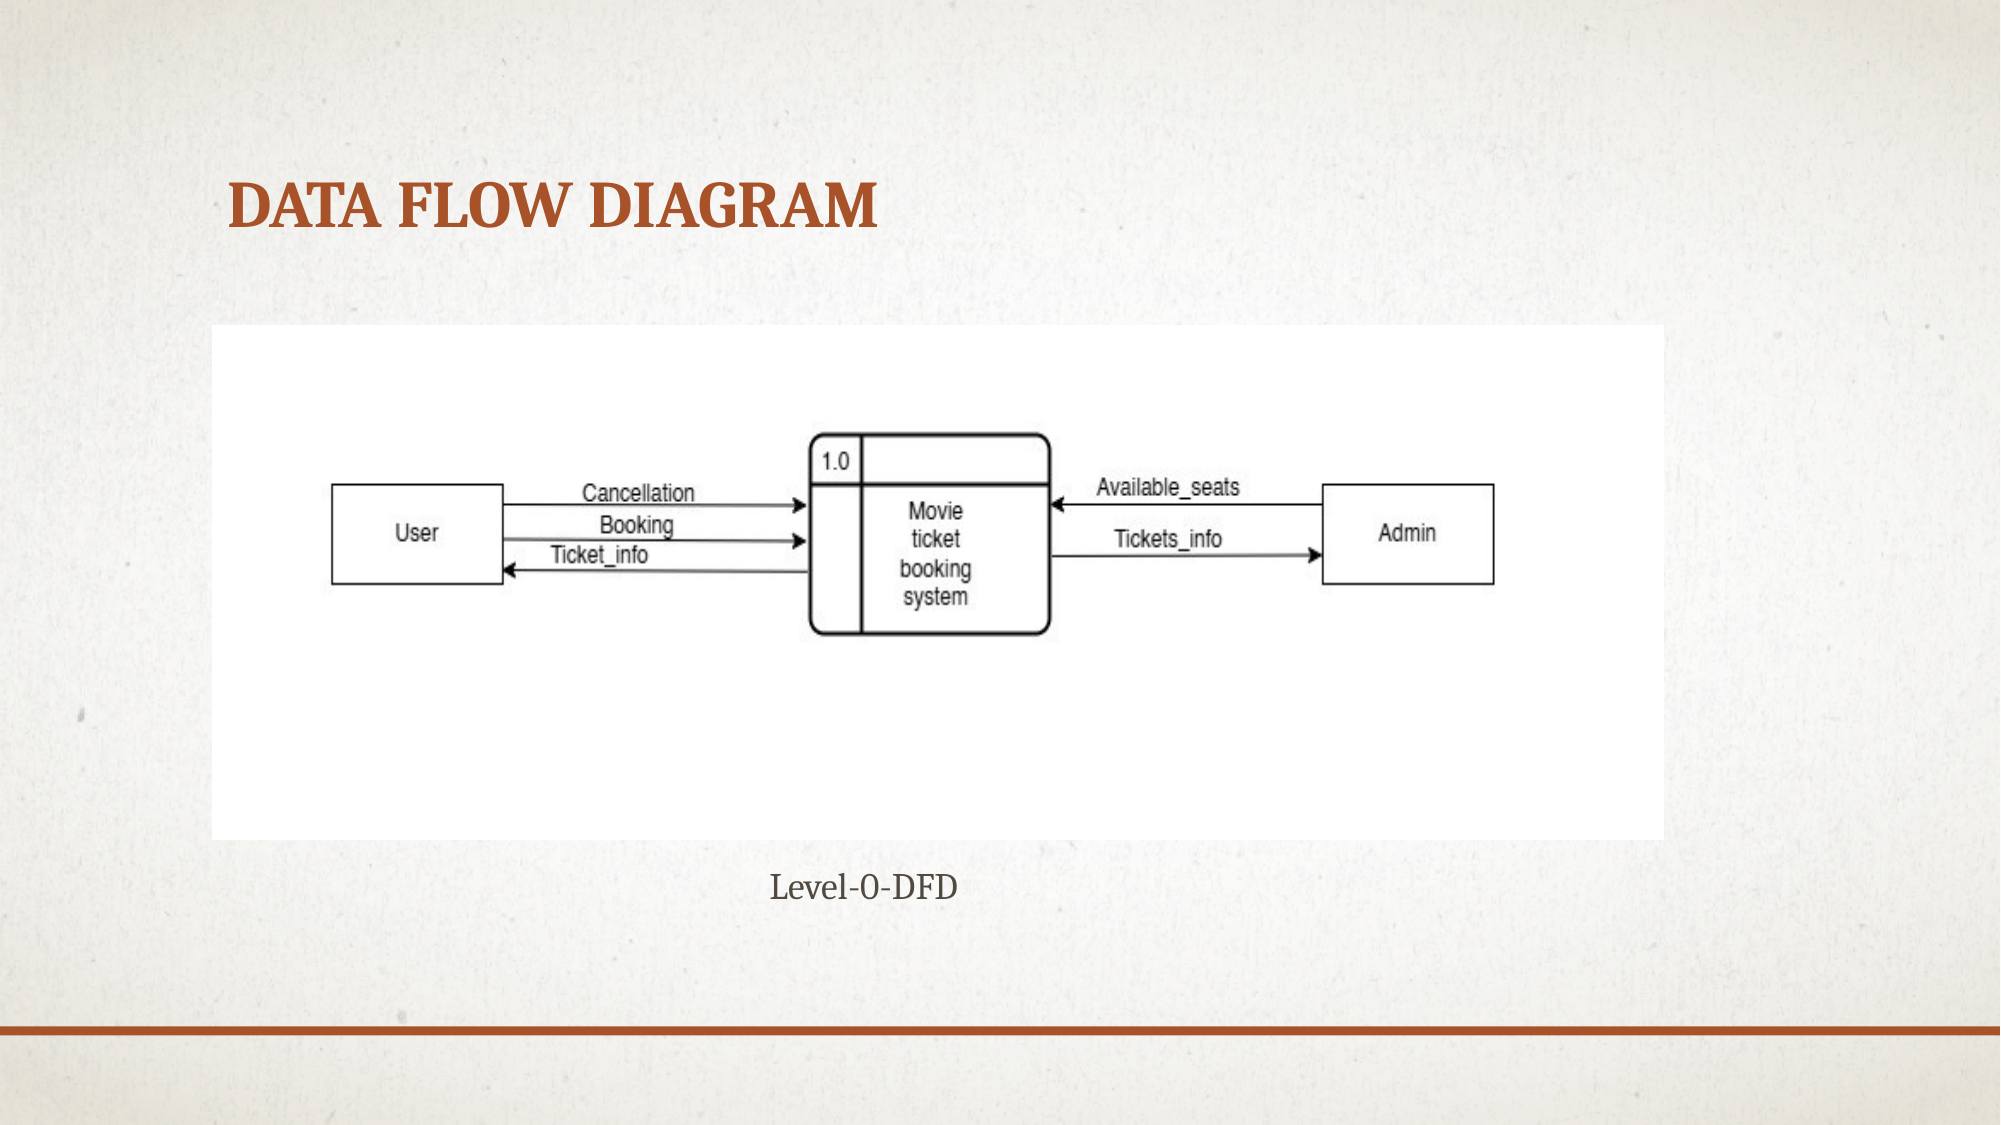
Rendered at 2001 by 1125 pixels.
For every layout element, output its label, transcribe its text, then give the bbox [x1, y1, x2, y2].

text_box Level-0-DFD [754, 854, 974, 915]
picture [0, 0, 2001, 1125]
title Data flow diagram [212, 62, 1788, 250]
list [212, 325, 1664, 840]
